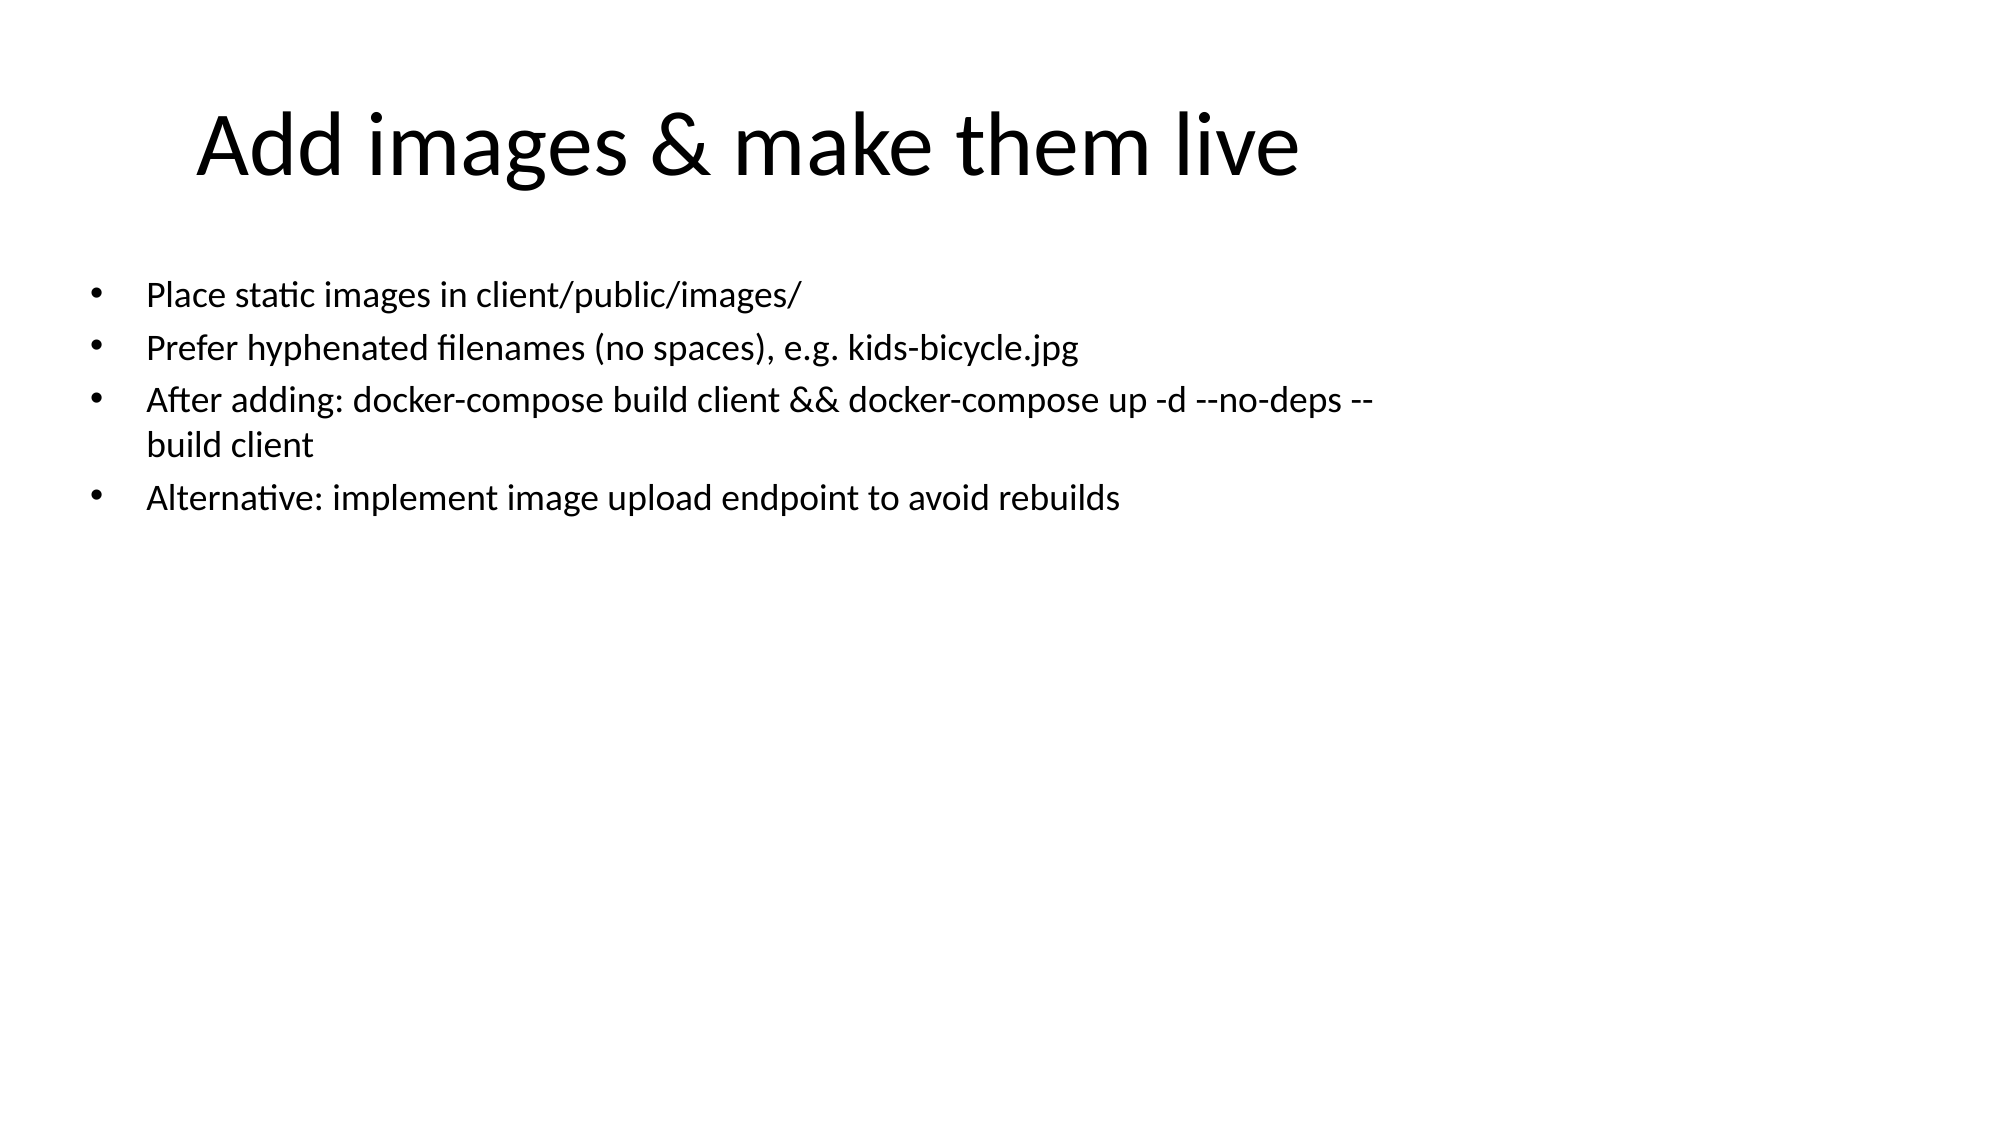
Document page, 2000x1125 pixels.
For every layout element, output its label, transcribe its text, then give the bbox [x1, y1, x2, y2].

list Place static images in client/public/images/ Prefer hyphenated filenames (no spaces), e.g. kids-bicycle.jpg After adding: docker-compose build client && docker-compose up -d --no-deps --build client Alternative: implement image upload endpoint to avoid rebuilds [75, 262, 1425, 1005]
title Add images & make them live [75, 45, 1425, 233]
